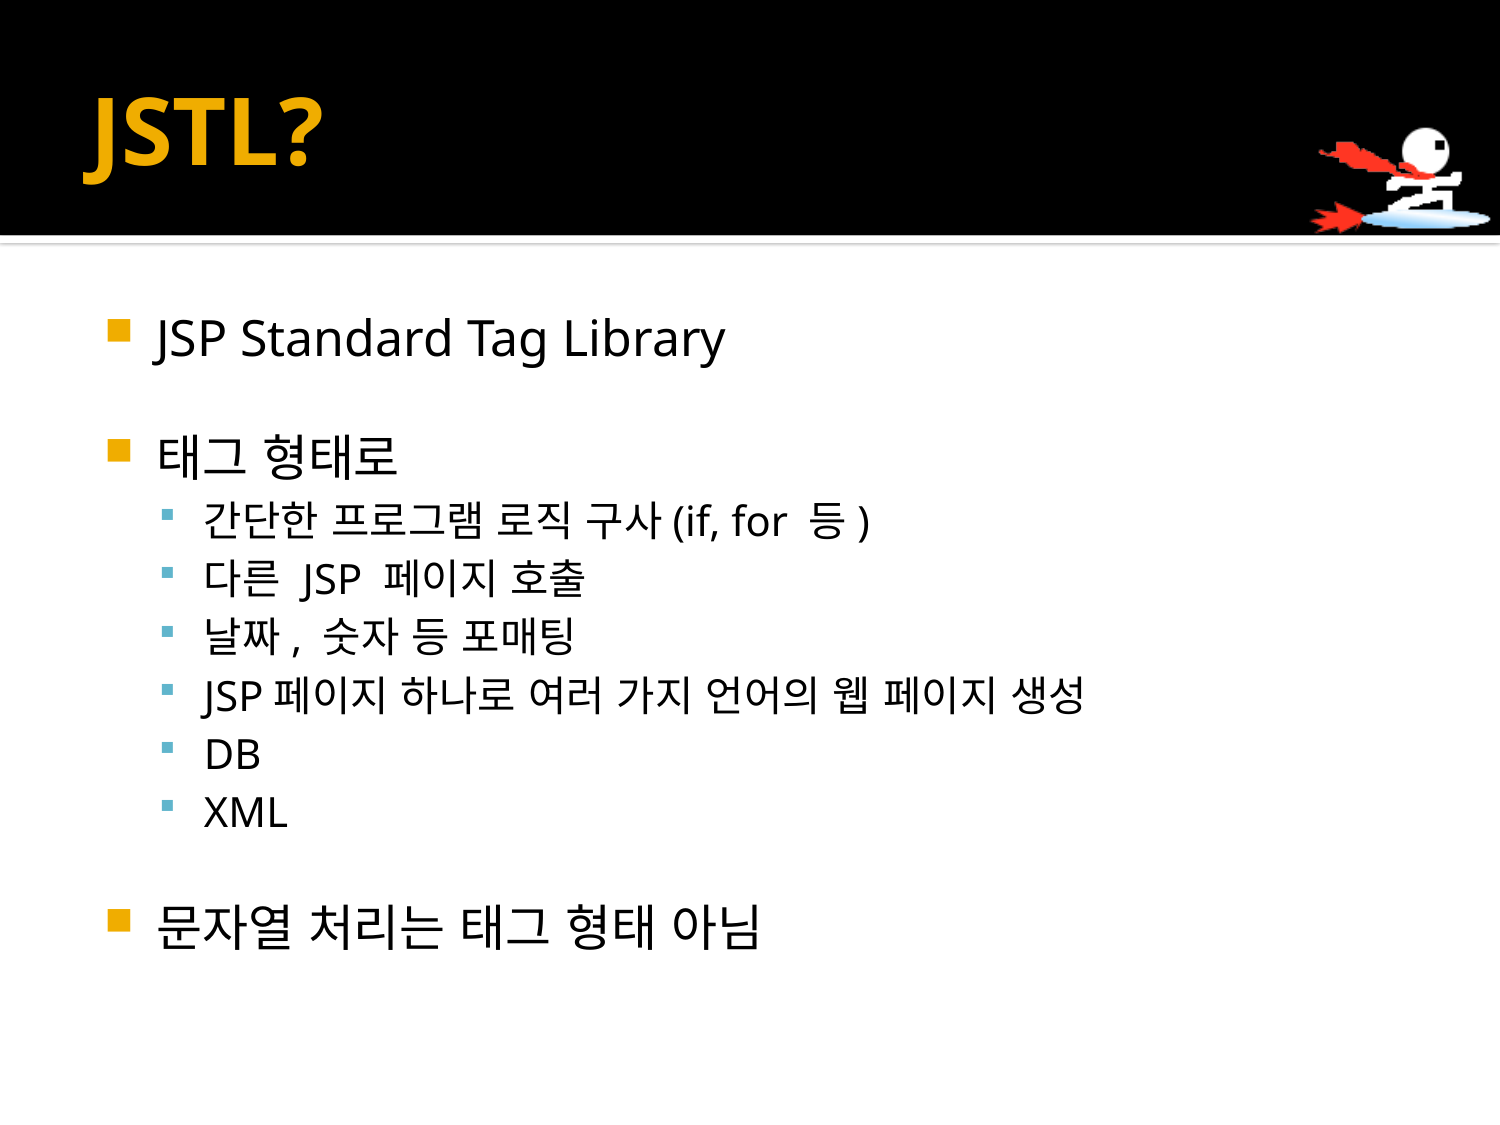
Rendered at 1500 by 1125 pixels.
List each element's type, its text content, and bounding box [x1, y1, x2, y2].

title JSTL? [75, 25, 1425, 231]
list JSP Standard Tag Library 태그 형태로 간단한 프로그램 로직 구사(if, for 등) 다른 JSP 페이지 호출 날짜, 숫자 등 포매팅 JSP페이지 하나로 여러 가지 언어의 웹 페이지 생성 DB XML 문자열 처리는 태그 형태 아님 [75, 291, 1425, 1050]
picture [1269, 125, 1500, 235]
